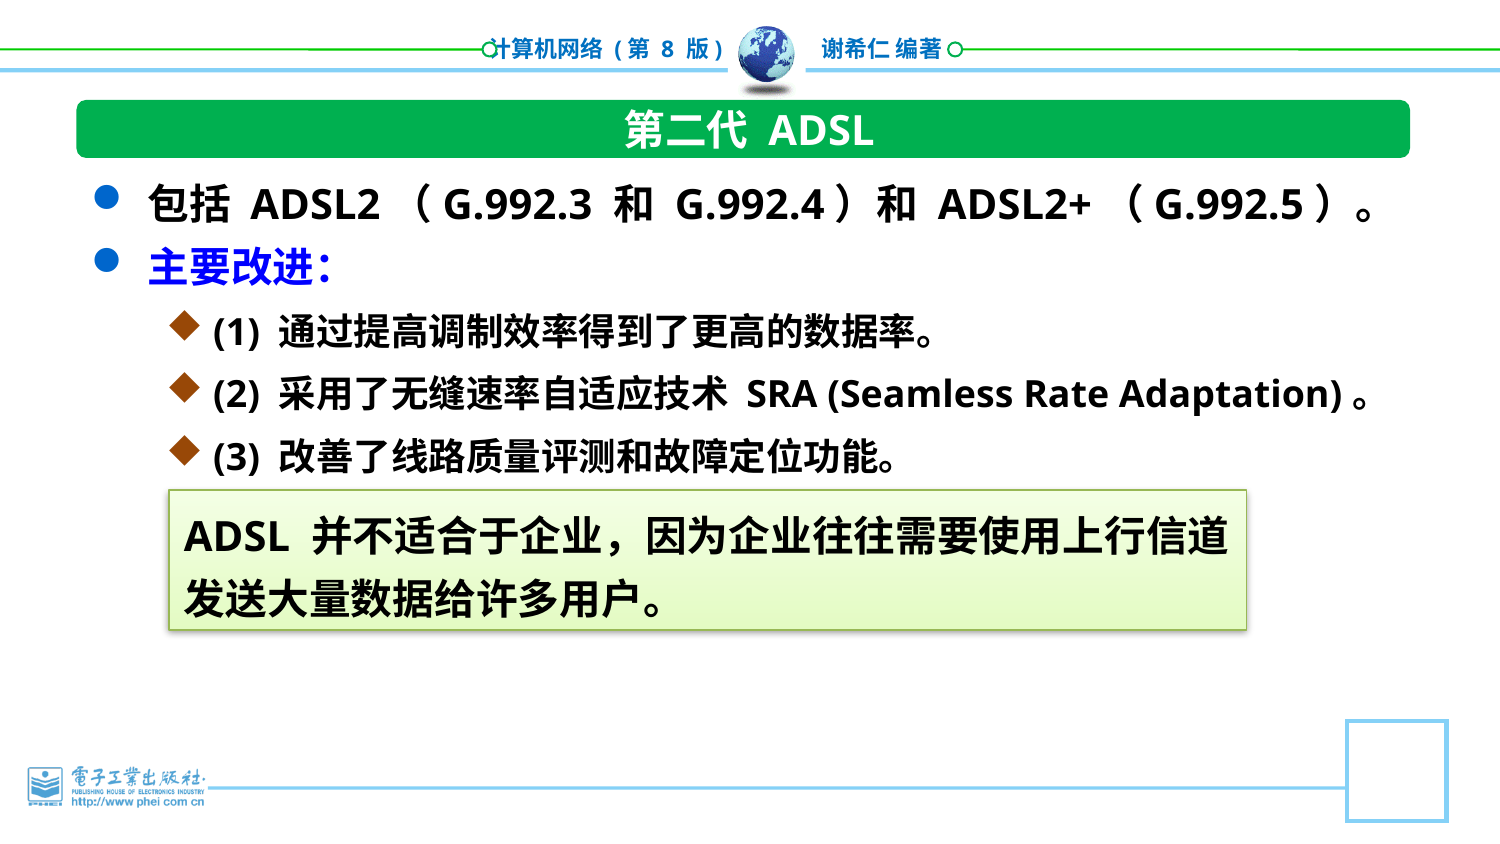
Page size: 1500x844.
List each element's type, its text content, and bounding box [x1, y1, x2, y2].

picture [23, 764, 208, 809]
text_box ADSL 并不适合于企业，因为企业往往需要使用上行信道发送大量数据给许多用户。 [168, 489, 1247, 631]
list 第二代 ADSL [204, 99, 1293, 158]
list 包括 ADSL2（G.992.3 和 G.992.4）和 ADSL2+（G.992.5）。 主要改进： (1) 通过提高调制效率得到了更高的数据率。 (2) 采用了无缝速率自适应技术 SRA (Seamless Rate Adaptation)。 (3) 改善了线路质量评测和故障定位功能。 [76, 158, 1410, 712]
picture [736, 24, 796, 99]
